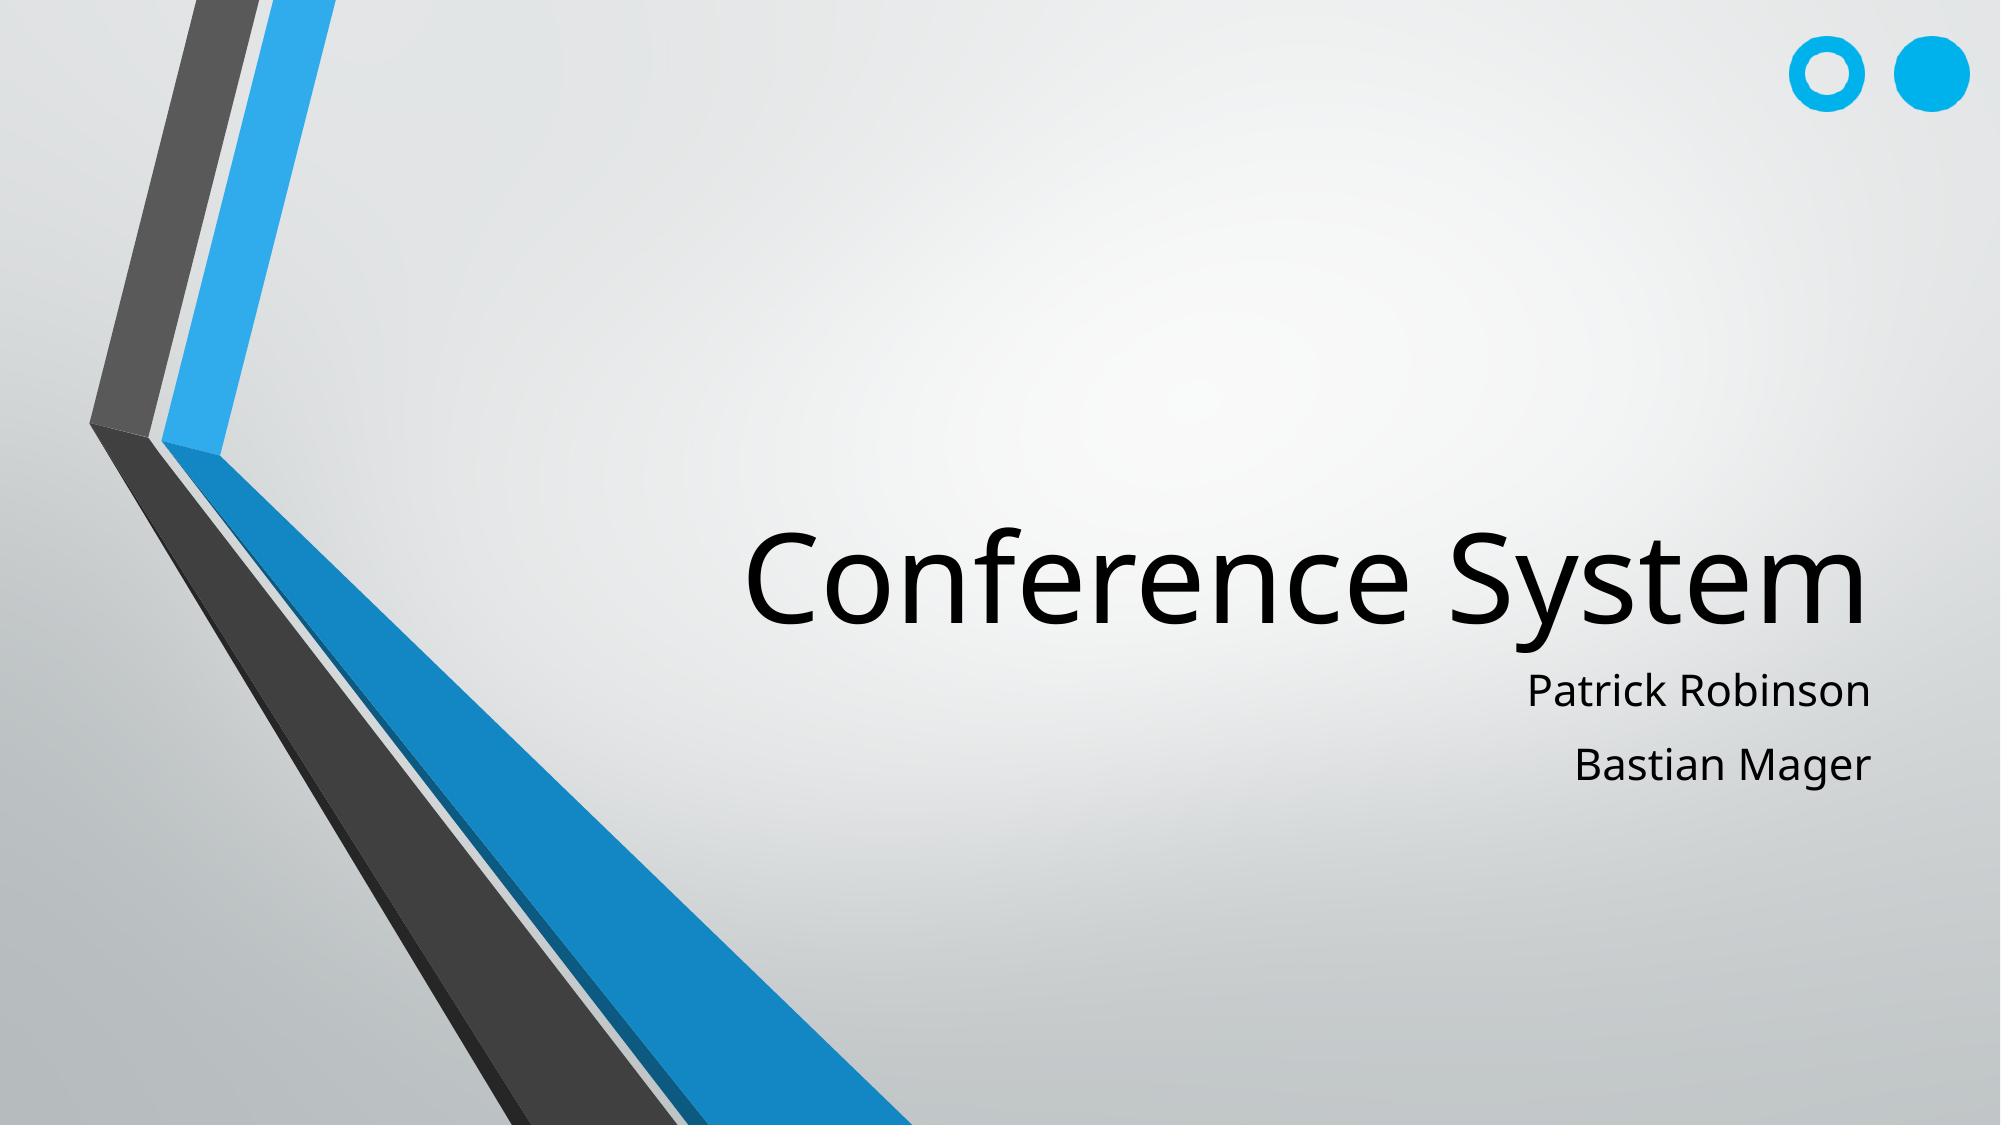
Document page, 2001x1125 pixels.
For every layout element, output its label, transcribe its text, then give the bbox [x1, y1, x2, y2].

picture [1784, 29, 1974, 119]
subtitle Patrick Robinson Bastian Mager [740, 655, 1887, 884]
title Conference System [480, 226, 1887, 656]
